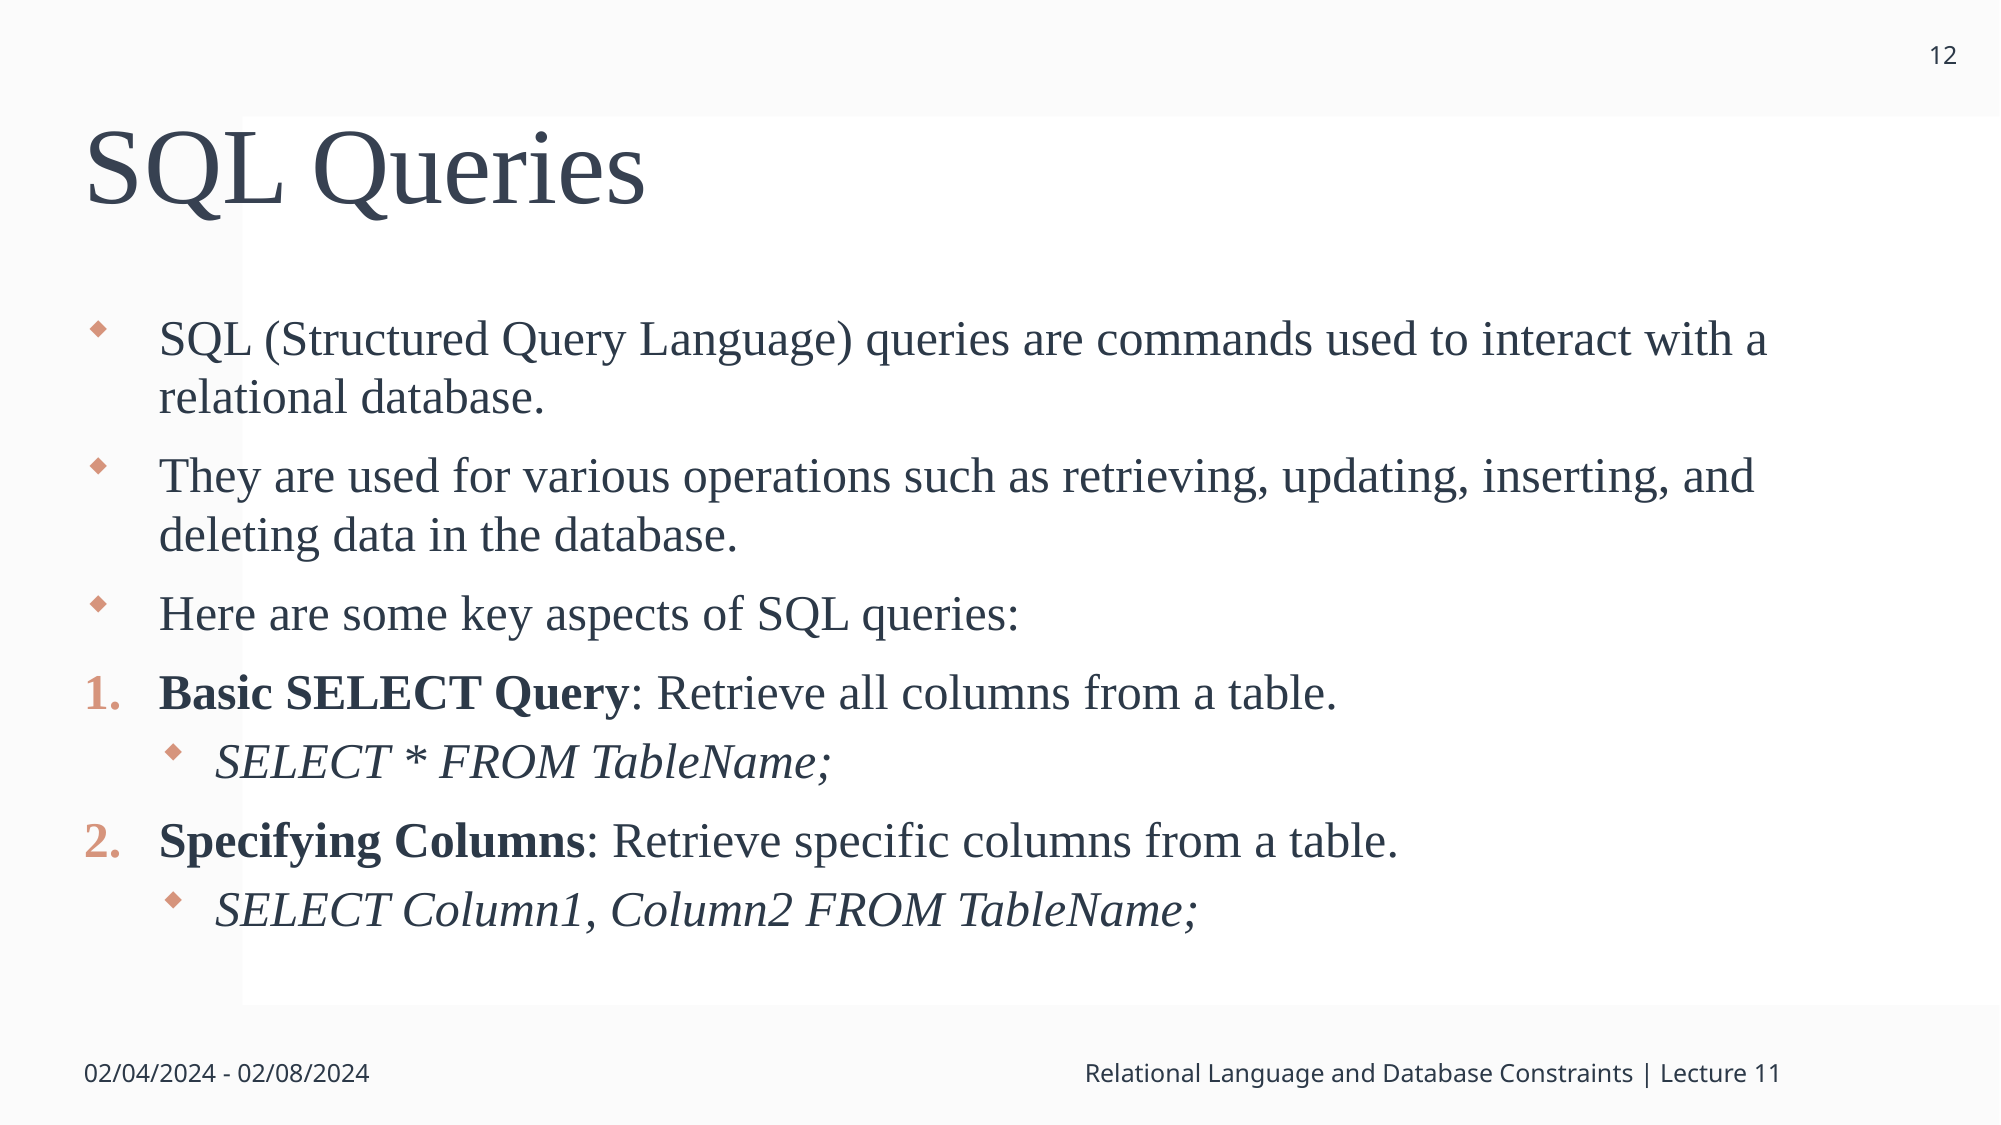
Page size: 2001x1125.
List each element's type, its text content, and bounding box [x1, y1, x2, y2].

slide_number 12 [1886, 0, 2000, 113]
footer Relational Language and Database Constraints | Lecture 11 [618, 1020, 1799, 1125]
list SQL (Structured Query Language) queries are commands used to interact with a relational database. They are used for various operations such as retrieving, updating, inserting, and deleting data in the database. Here are some key aspects of SQL queries: Basic SELECT Query: Retrieve all columns from a table. SELECT * FROM TableName; Specifying Columns: Retrieve specific columns from a table. SELECT Column1, Column2 FROM TableName; [68, 299, 1799, 990]
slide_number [68, 1020, 519, 1125]
title SQL Queries [68, 59, 1799, 278]
